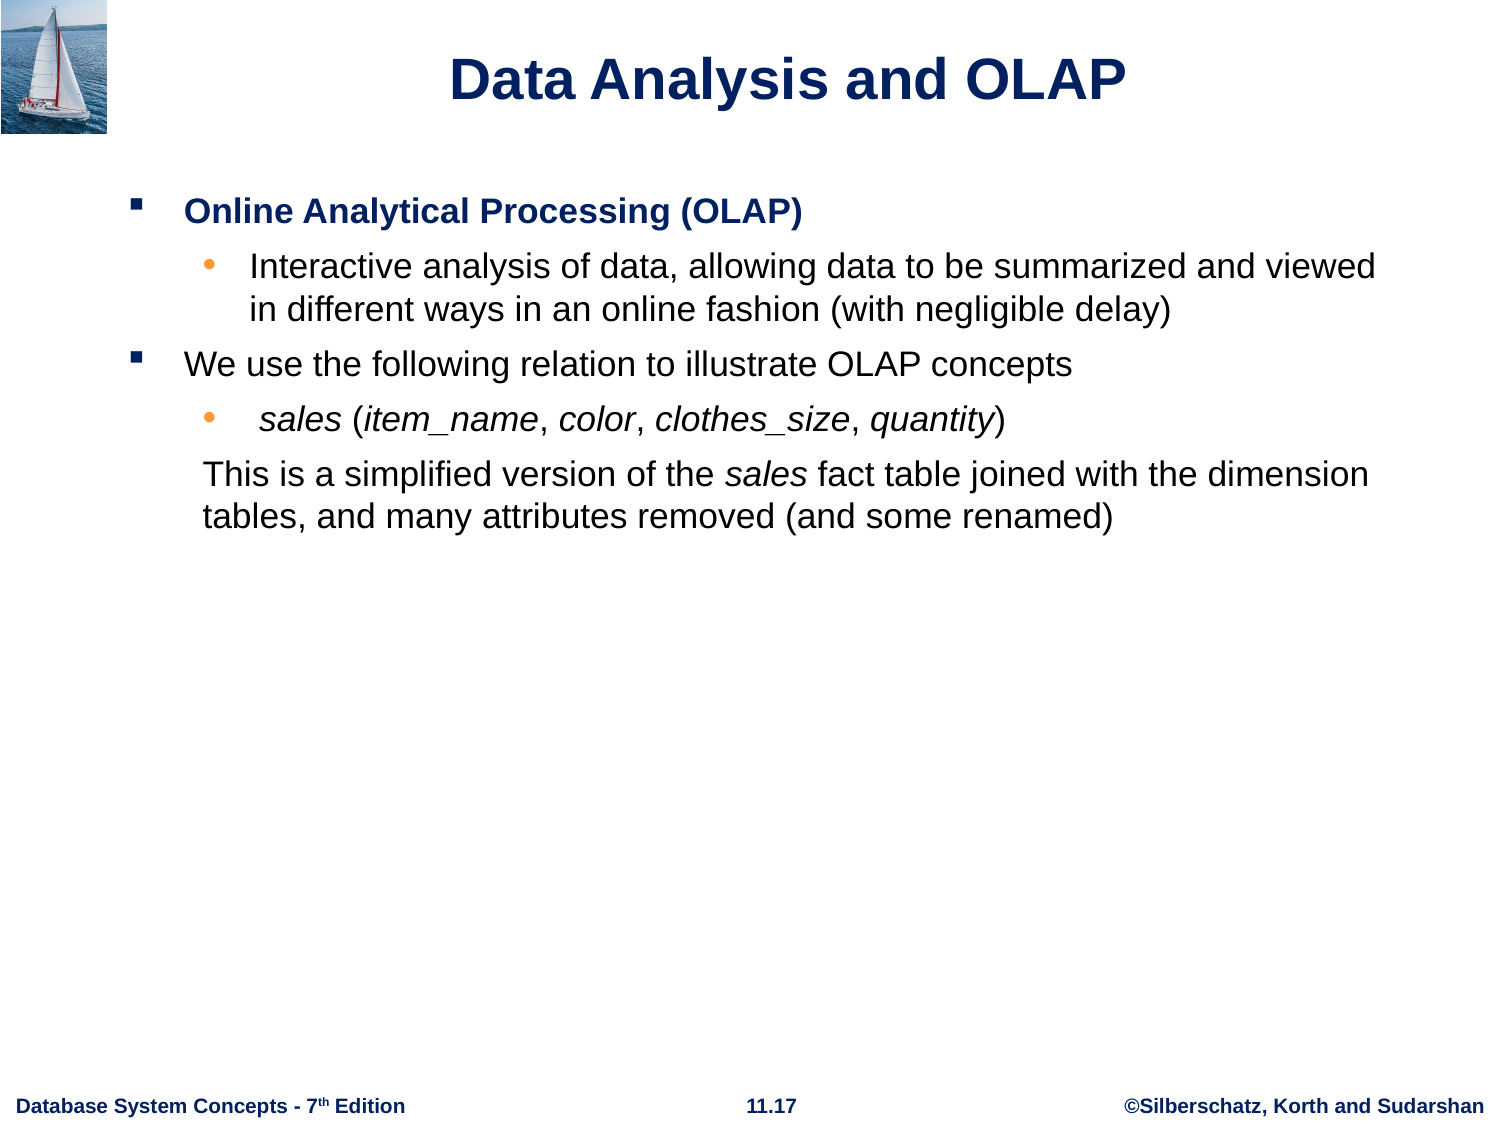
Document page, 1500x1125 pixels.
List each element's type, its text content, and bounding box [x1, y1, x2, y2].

picture [1, 0, 107, 134]
title Data Analysis and OLAP [125, 18, 1452, 120]
list Online Analytical Processing (OLAP) Interactive analysis of data, allowing data to be summarized and viewed in different ways in an online fashion (with negligible delay) We use the following relation to illustrate OLAP concepts sales (item_name, color, clothes_size, quantity) This is a simplified version of the sales fact table joined with the dimension tables, and many attributes removed (and some renamed) [112, 180, 1400, 1062]
